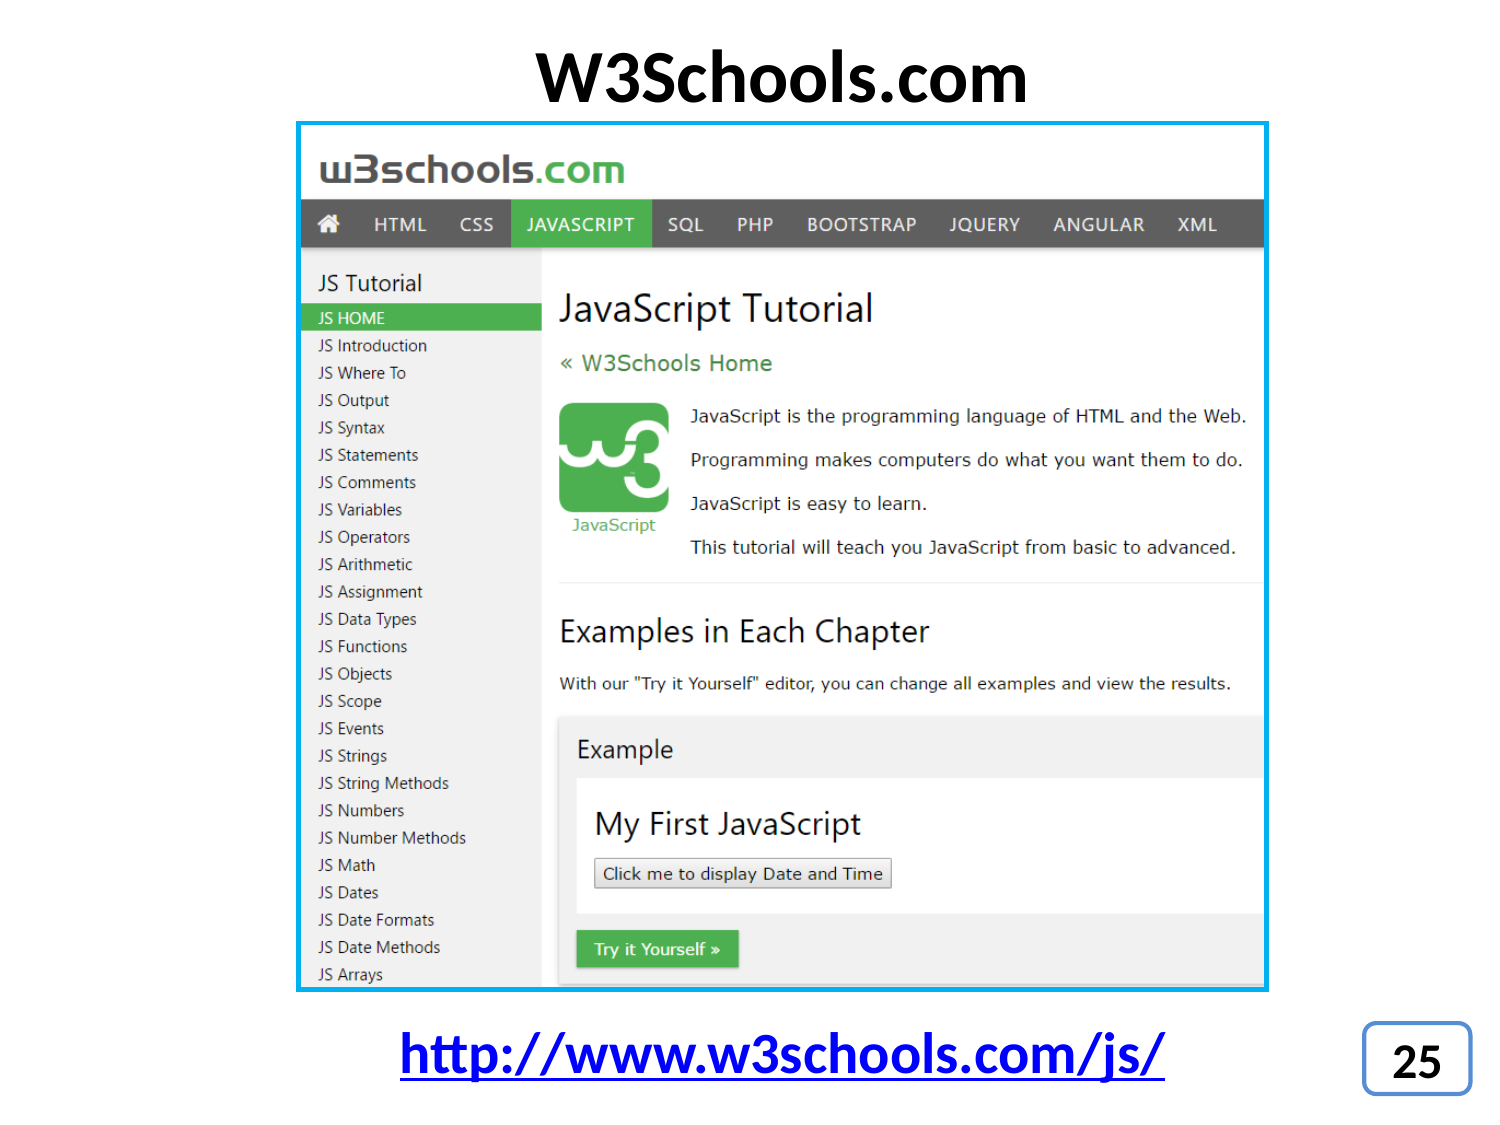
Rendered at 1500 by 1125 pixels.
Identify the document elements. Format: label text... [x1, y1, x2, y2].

text_box http://www.w3schools.com/js/ [384, 1008, 1181, 1093]
title W3Schools.com [511, 7, 1055, 121]
text_box Удобный «тренажер» по JavaScript [100, 923, 1436, 999]
picture [302, 126, 1263, 986]
text_box 25 [1362, 1021, 1473, 1097]
